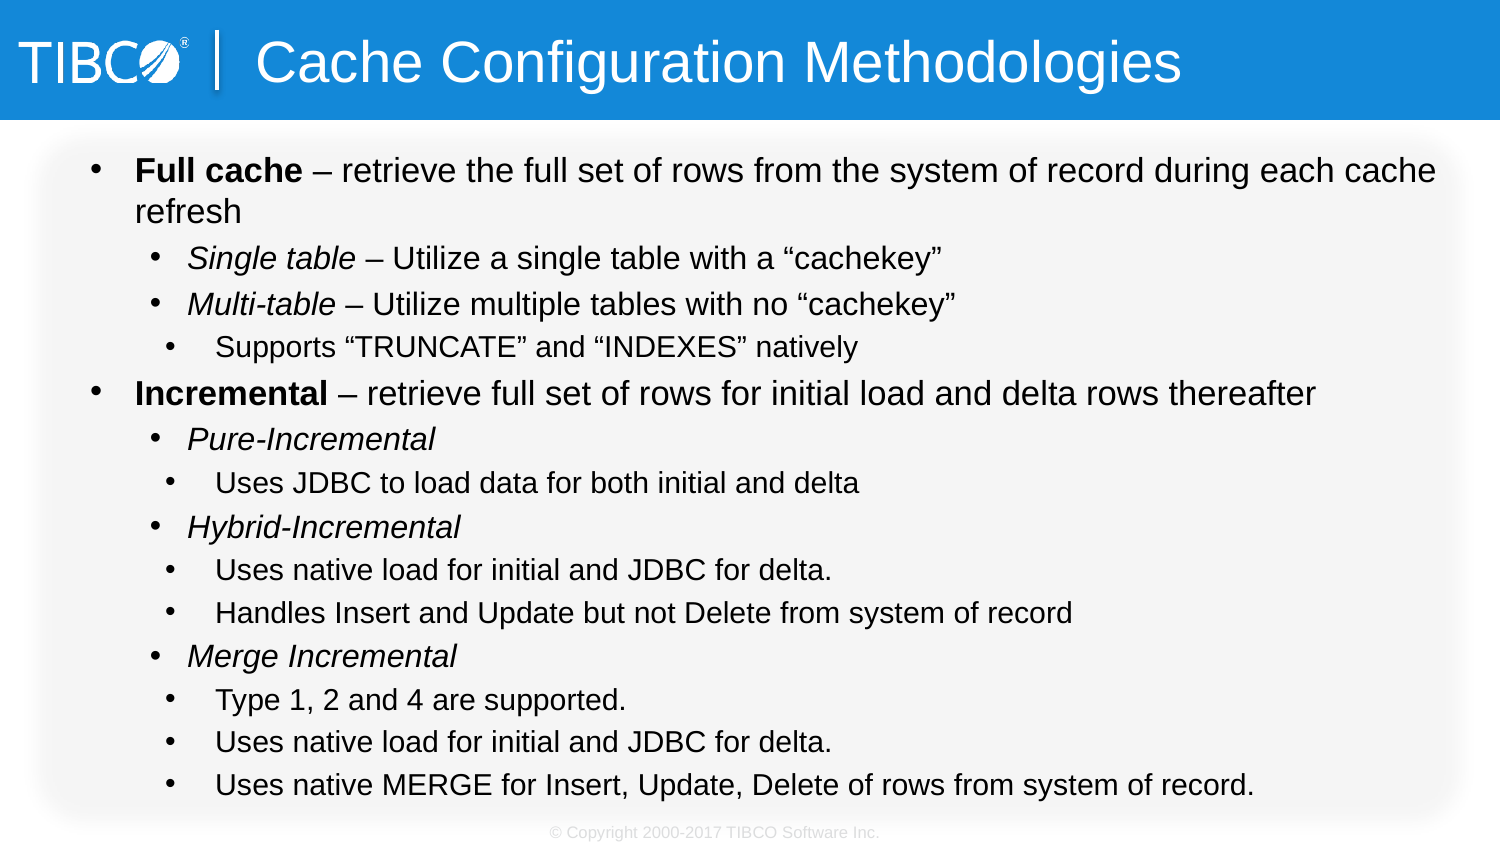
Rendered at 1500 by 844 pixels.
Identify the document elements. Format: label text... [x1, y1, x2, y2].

list Full cache – retrieve the full set of rows from the system of record during each cache refresh Single table – Utilize a single table with a “cachekey” Multi-table – Utilize multiple tables with no “cachekey” Supports “TRUNCATE” and “INDEXES” natively Incremental – retrieve full set of rows for initial load and delta rows thereafter Pure-Incremental Uses JDBC to load data for both initial and delta Hybrid-Incremental Uses native load for initial and JDBC for delta. Handles Insert and Update but not Delete from system of record Merge Incremental Type 1, 2 and 4 are supported. Uses native load for initial and JDBC for delta. Uses native MERGE for Insert, Update, Delete of rows from system of record. [75, 140, 1475, 814]
text_box [38, 127, 1448, 813]
title Cache Configuration Methodologies [240, 16, 1487, 103]
footer © Copyright 2000-2017 TIBCO Software Inc. [477, 809, 953, 844]
